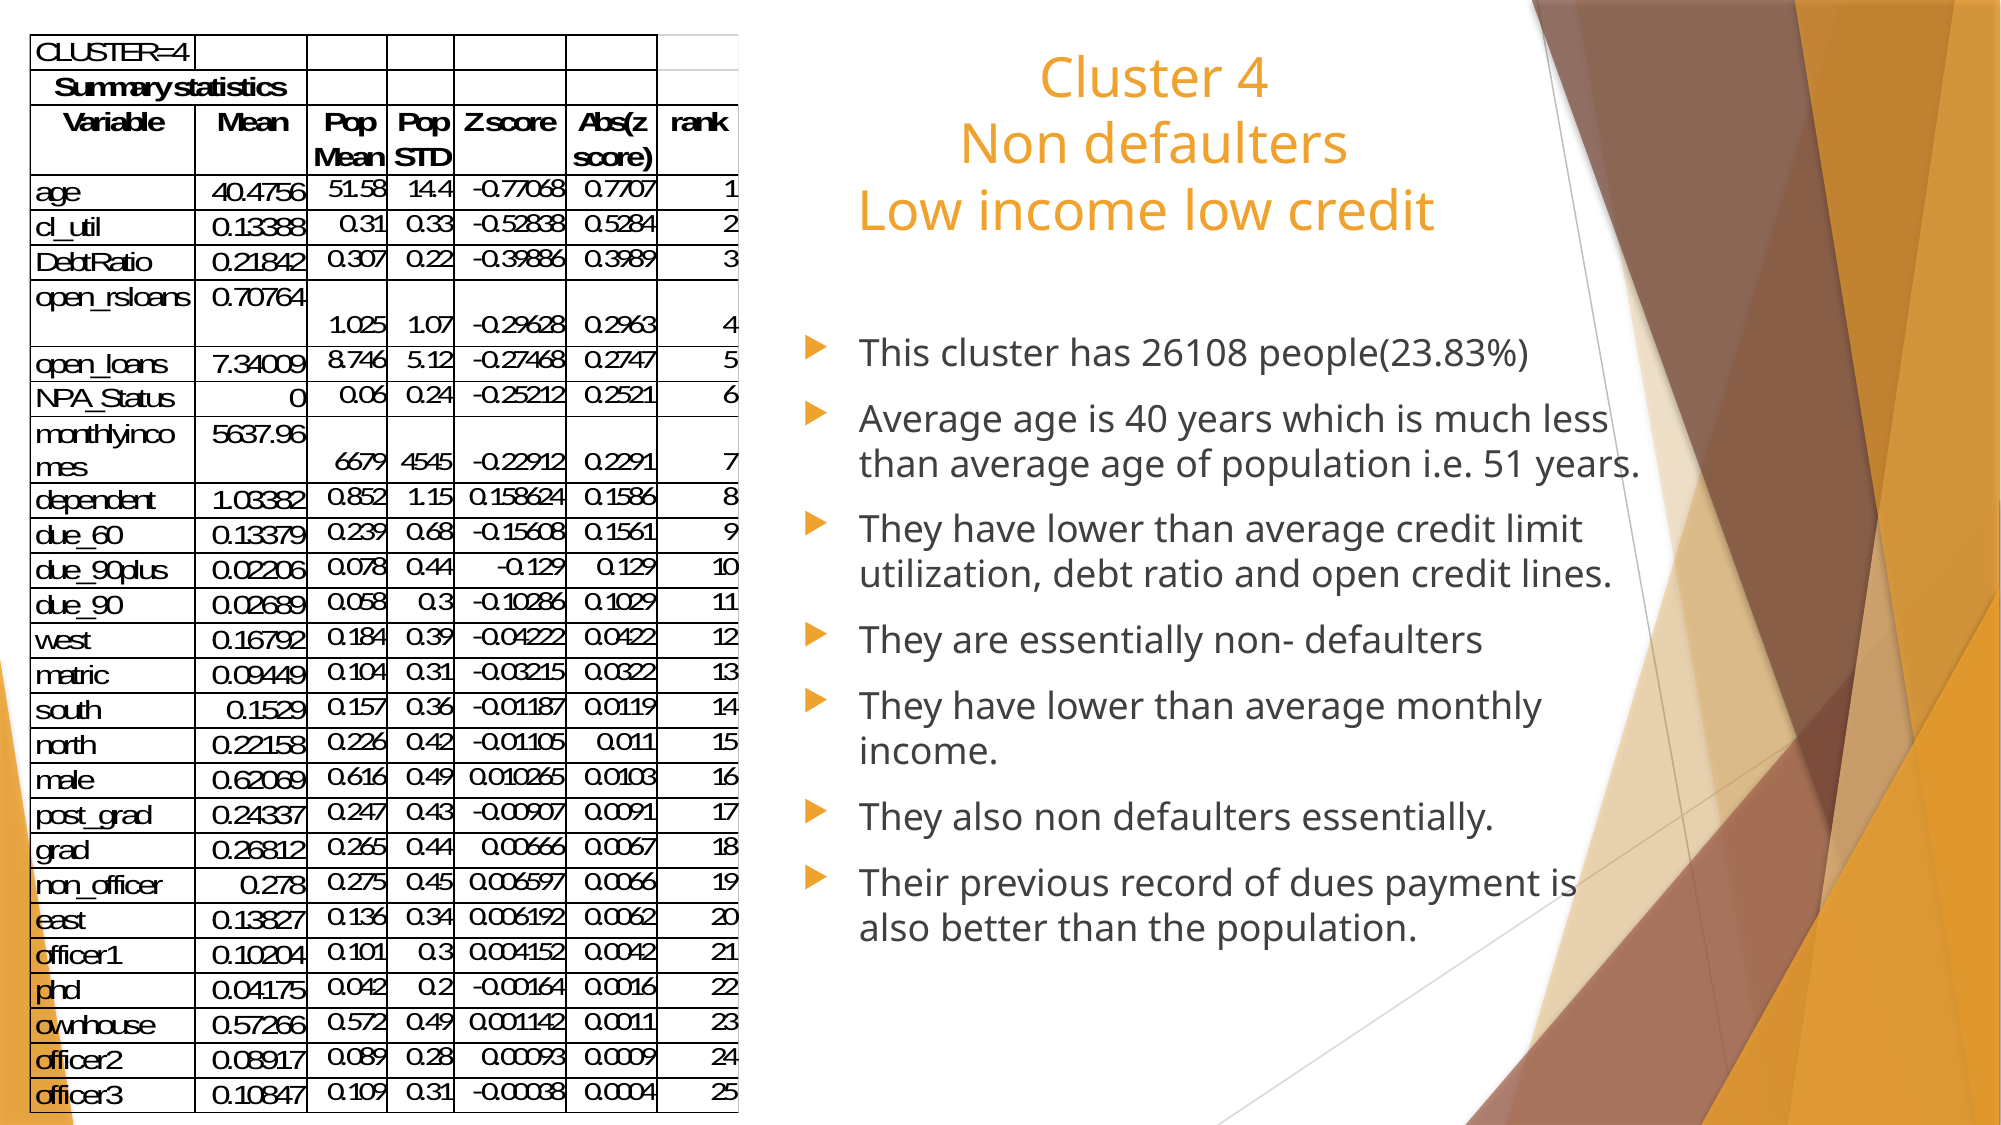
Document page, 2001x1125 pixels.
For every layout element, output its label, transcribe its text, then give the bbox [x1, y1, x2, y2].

list This cluster has 26108 people(23.83%) Average age is 40 years which is much less than average age of population i.e. 51 years. They have lower than average credit limit utilization, debt ratio and open credit lines. They are essentially non- defaulters They have lower than average monthly income. They also non defaulters essentially. Their previous record of dues payment is also better than the population. [787, 321, 1669, 1057]
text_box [28, 33, 741, 1115]
title Cluster 4 Non defaulters Low income low credit [787, 34, 1522, 251]
